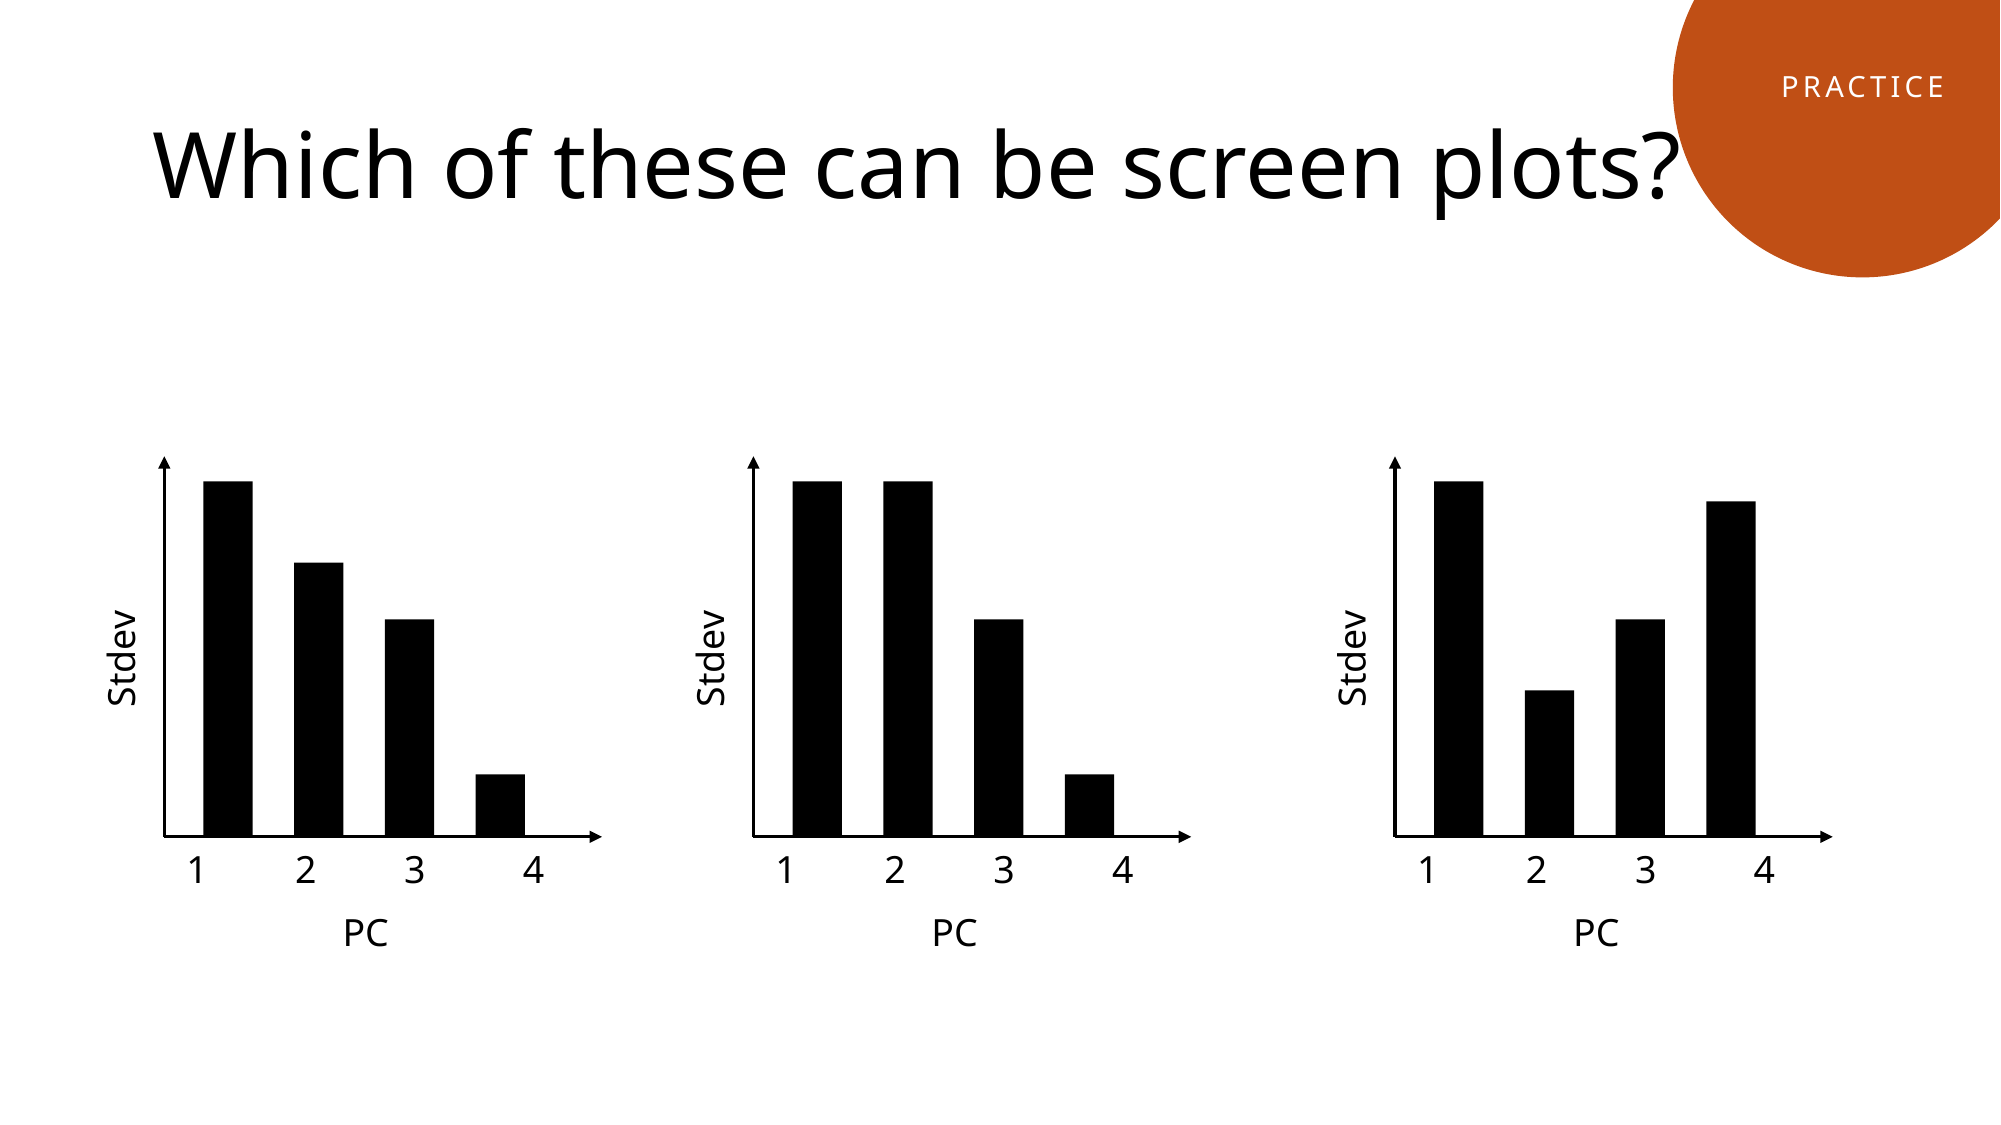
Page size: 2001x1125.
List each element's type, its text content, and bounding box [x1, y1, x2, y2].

text_box 1 2 3 4 [1402, 838, 1791, 899]
text_box [474, 773, 526, 835]
text_box [1705, 500, 1757, 835]
text_box Stdev [90, 596, 150, 723]
text_box [1063, 773, 1116, 835]
text_box [383, 618, 436, 835]
text_box Stdev [1320, 596, 1381, 723]
text_box [882, 480, 934, 835]
text_box PC [1558, 901, 1635, 961]
text_box PC [327, 901, 404, 961]
text_box 1 2 3 4 [171, 838, 561, 899]
text_box [791, 480, 843, 835]
text_box [1614, 618, 1666, 835]
text_box 1 2 3 4 [760, 838, 1150, 899]
text_box PC [916, 901, 993, 961]
text_box [1433, 480, 1485, 835]
text_box [202, 480, 254, 835]
text_box [972, 618, 1025, 835]
text_box [1523, 689, 1576, 835]
text_box Practice [1672, 0, 2000, 278]
text_box [293, 561, 345, 835]
title Which of these can be screen plots? [137, 59, 1850, 278]
text_box Stdev [679, 596, 739, 723]
